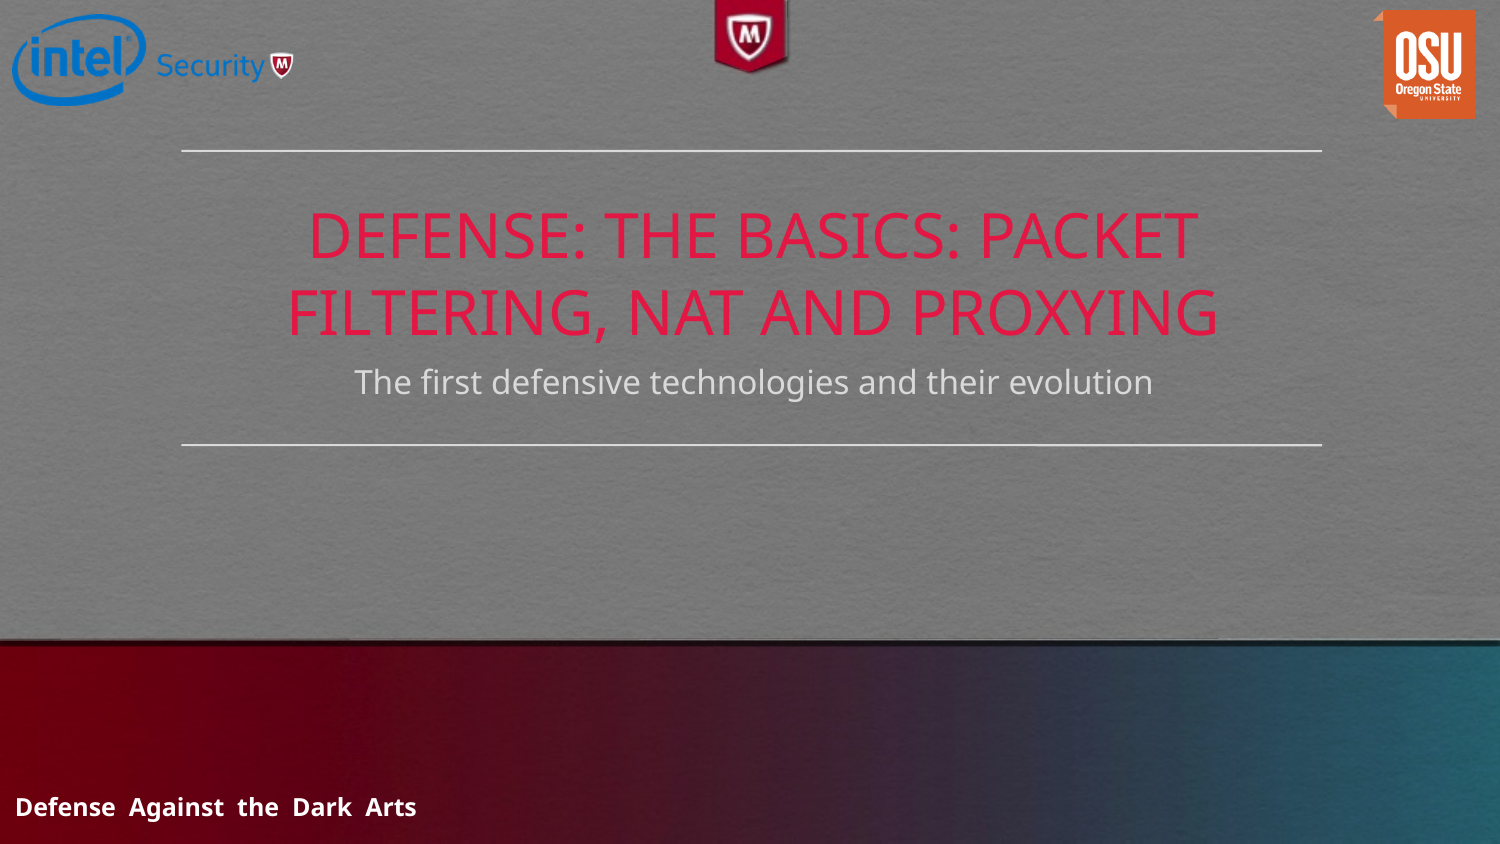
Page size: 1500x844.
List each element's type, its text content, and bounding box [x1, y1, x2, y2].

picture [0, 0, 1500, 844]
subtitle The first defensive technologies and their evolution [204, 356, 1305, 422]
title Defense: The Basics: Packet filtering, NAT and Proxying [204, 185, 1304, 356]
